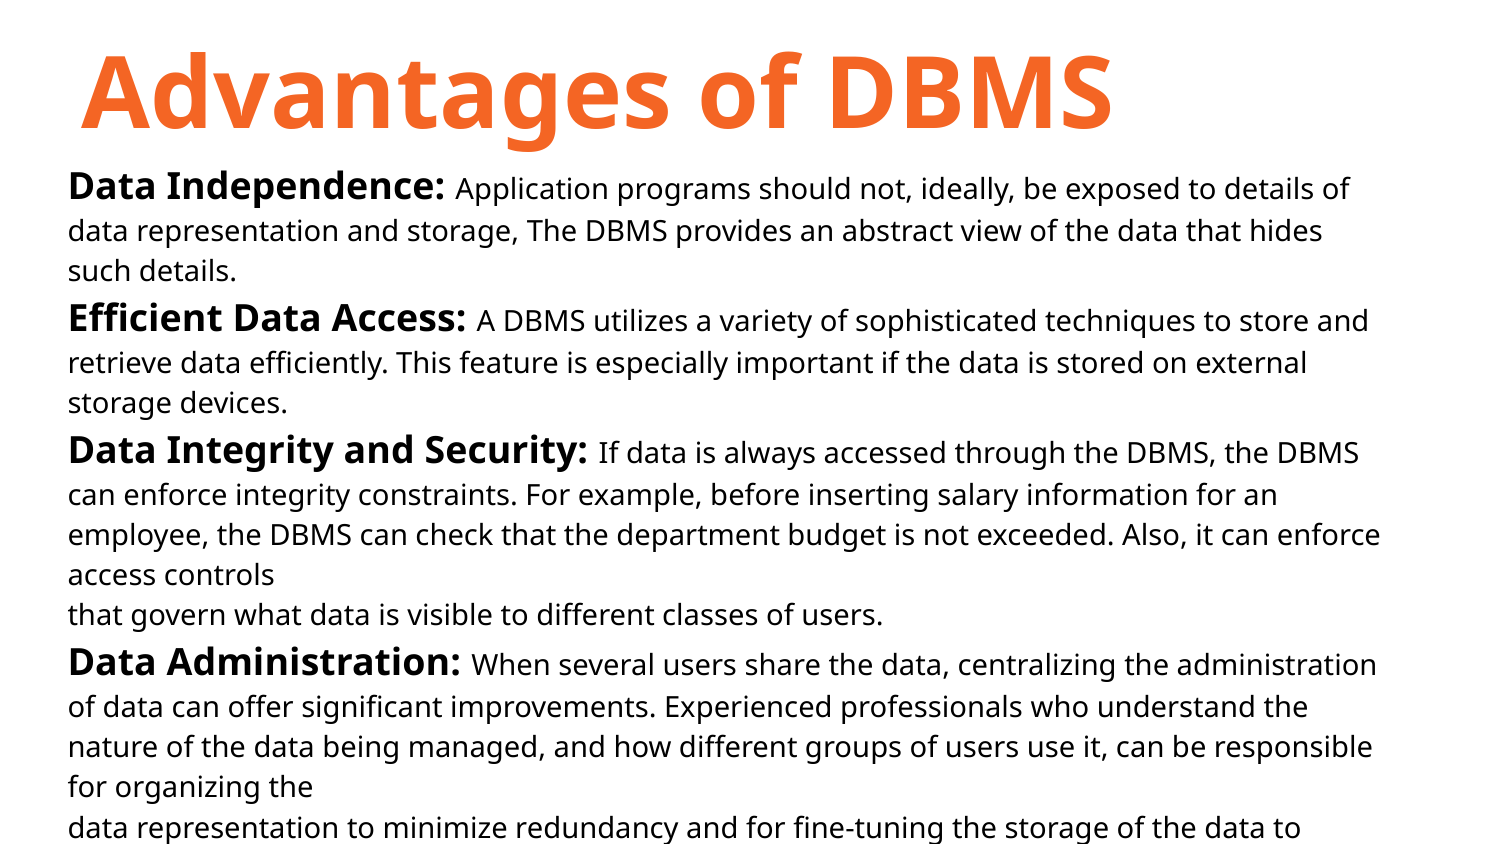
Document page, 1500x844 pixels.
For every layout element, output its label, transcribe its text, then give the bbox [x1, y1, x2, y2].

title Data Independence: Application programs should not, ideally, be exposed to details of data representation and storage, The DBMS provides an abstract view of the data that hides such details. Efficient Data Access: A DBMS utilizes a variety of sophisticated techniques to store and retrieve data efficiently. This feature is especially important if the data is stored on external storage devices. Data Integrity and Security: If data is always accessed through the DBMS, the DBMS can enforce integrity constraints. For example, before inserting salary information for an employee, the DBMS can check that the department budget is not exceeded. Also, it can enforce access controls that govern what data is visible to different classes of users. Data Administration: When several users share the data, centralizing the administration of data can offer significant improvements. Experienced professionals who understand the nature of the data being managed, and how different groups of users use it, can be responsible for organizing the data representation to minimize redundancy and for fine-tuning the storage of the data to make retrieval efficient. [52, 140, 1398, 644]
title Advantages of DBMS [65, 13, 1222, 140]
